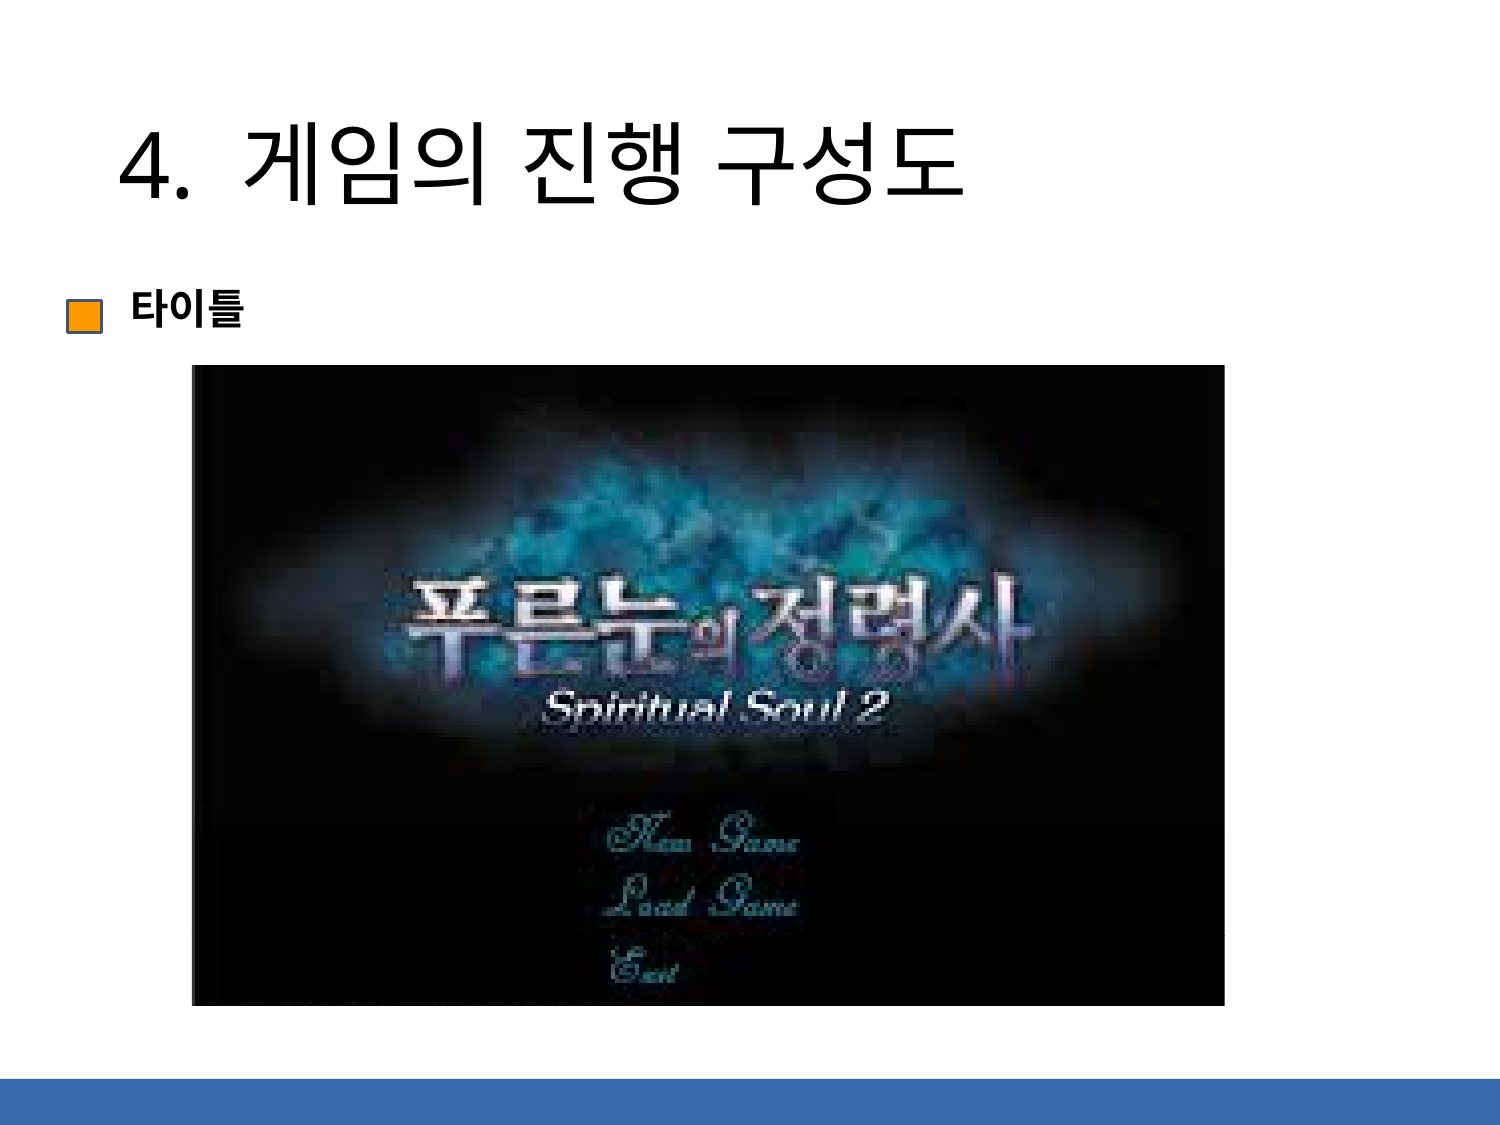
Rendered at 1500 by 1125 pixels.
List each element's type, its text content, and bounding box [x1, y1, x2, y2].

title 4. 게임의 진행 구성도 [103, 59, 1397, 268]
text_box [67, 268, 1404, 349]
picture [191, 365, 1225, 1006]
